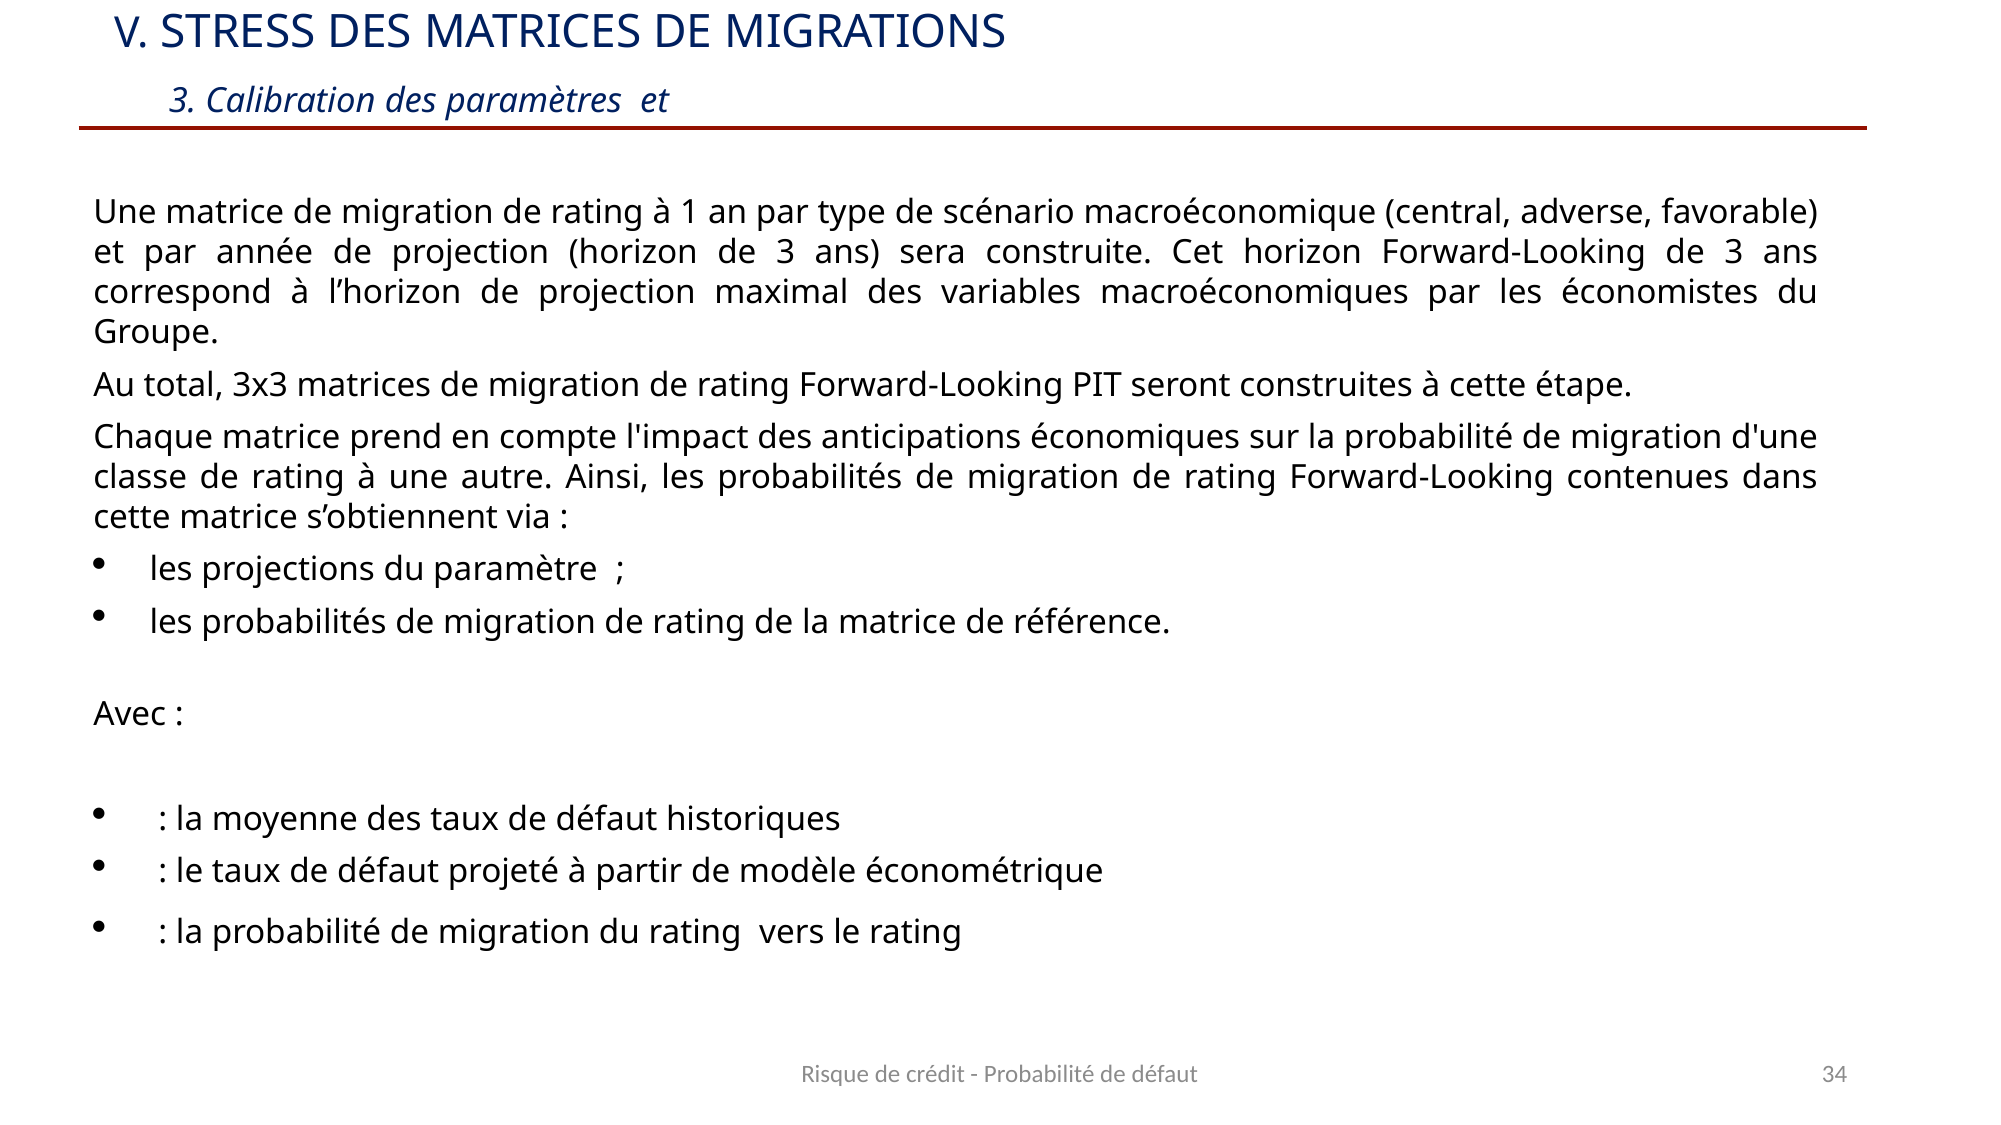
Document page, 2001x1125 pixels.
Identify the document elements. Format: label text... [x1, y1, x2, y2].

footer Risque de crédit - Probabilité de défaut [662, 1042, 1338, 1103]
slide_number 34 [1412, 1042, 1863, 1103]
